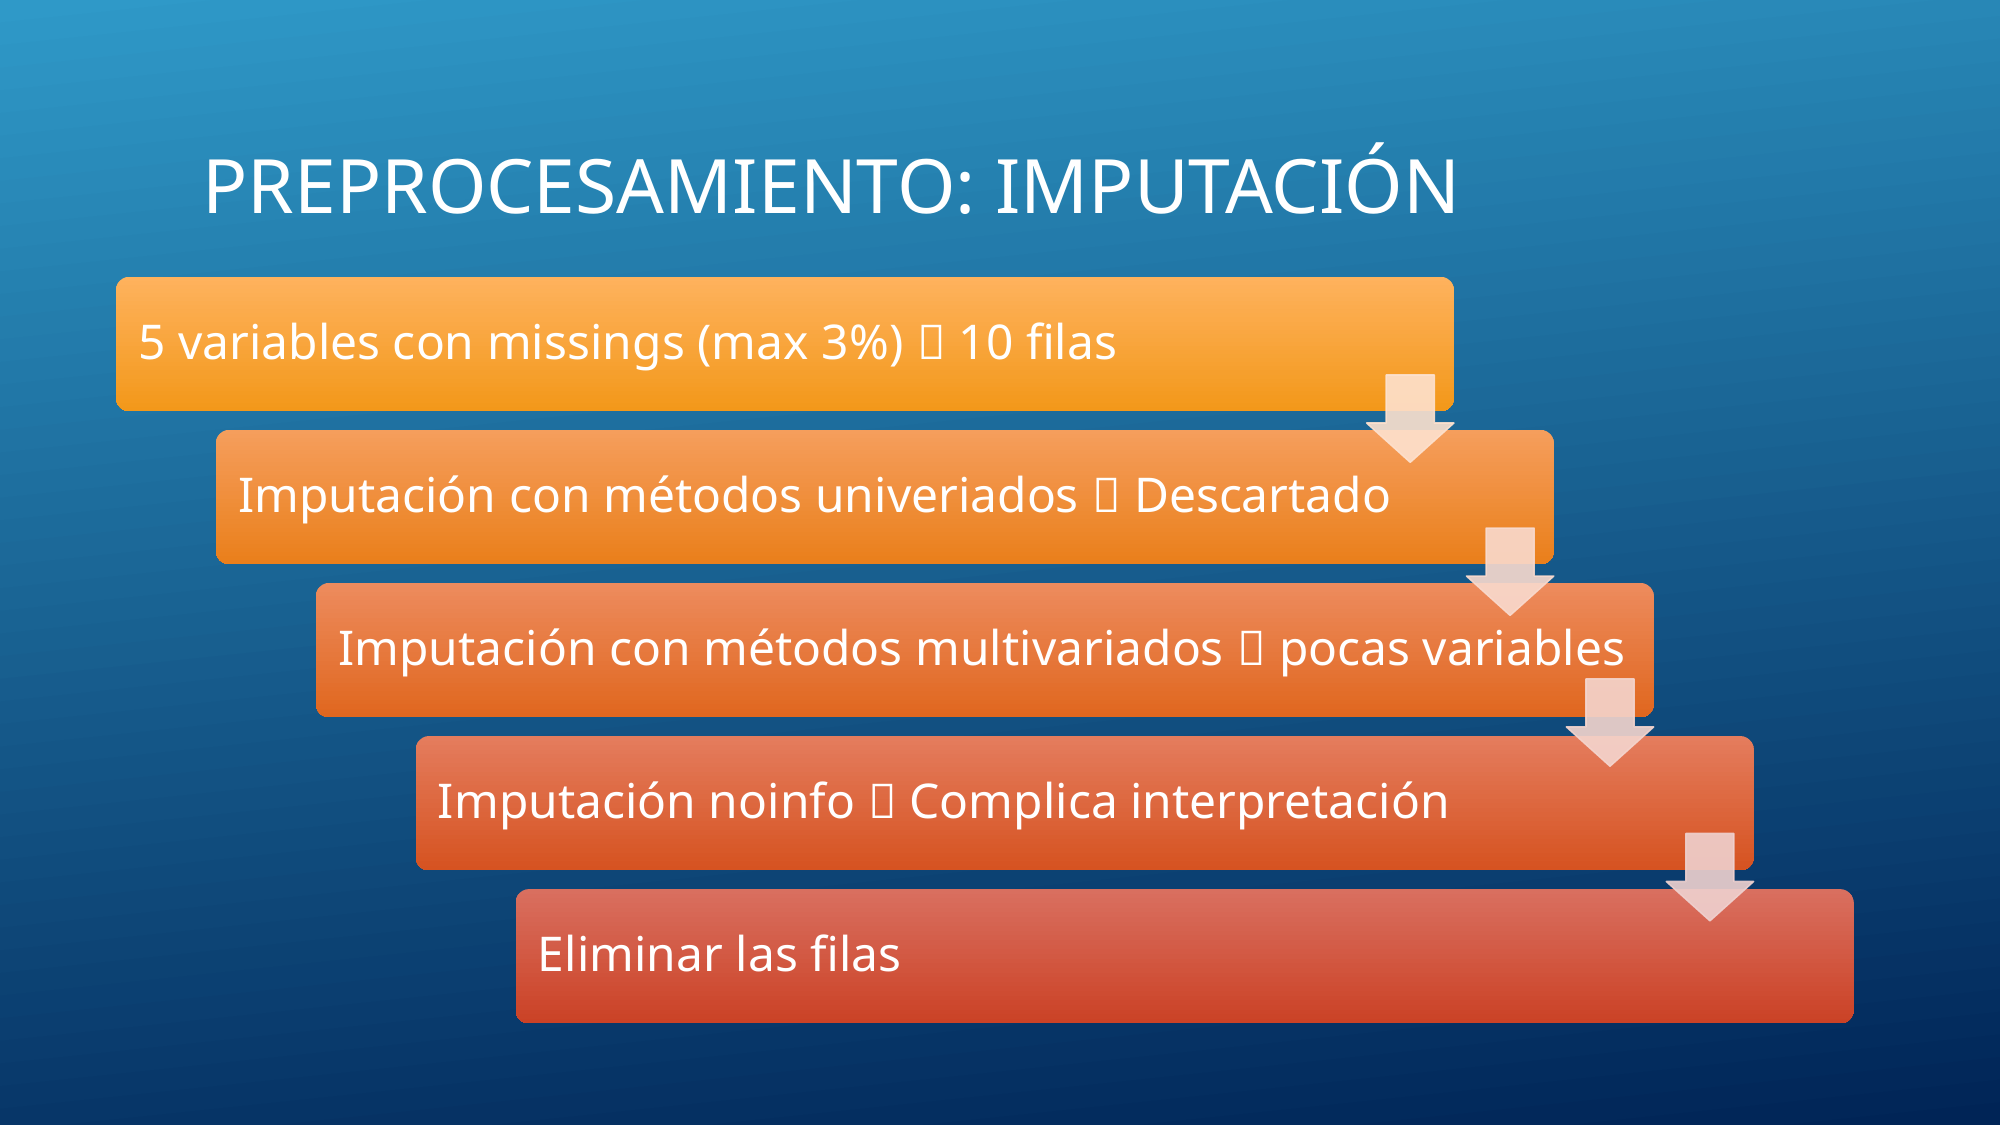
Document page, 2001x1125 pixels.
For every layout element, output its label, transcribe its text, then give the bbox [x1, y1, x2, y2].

text_box [0, 0, 2000, 1125]
title PREPROCESAMIENTO: IMPUTACIÓN [187, 101, 1813, 276]
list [115, 276, 1854, 1024]
